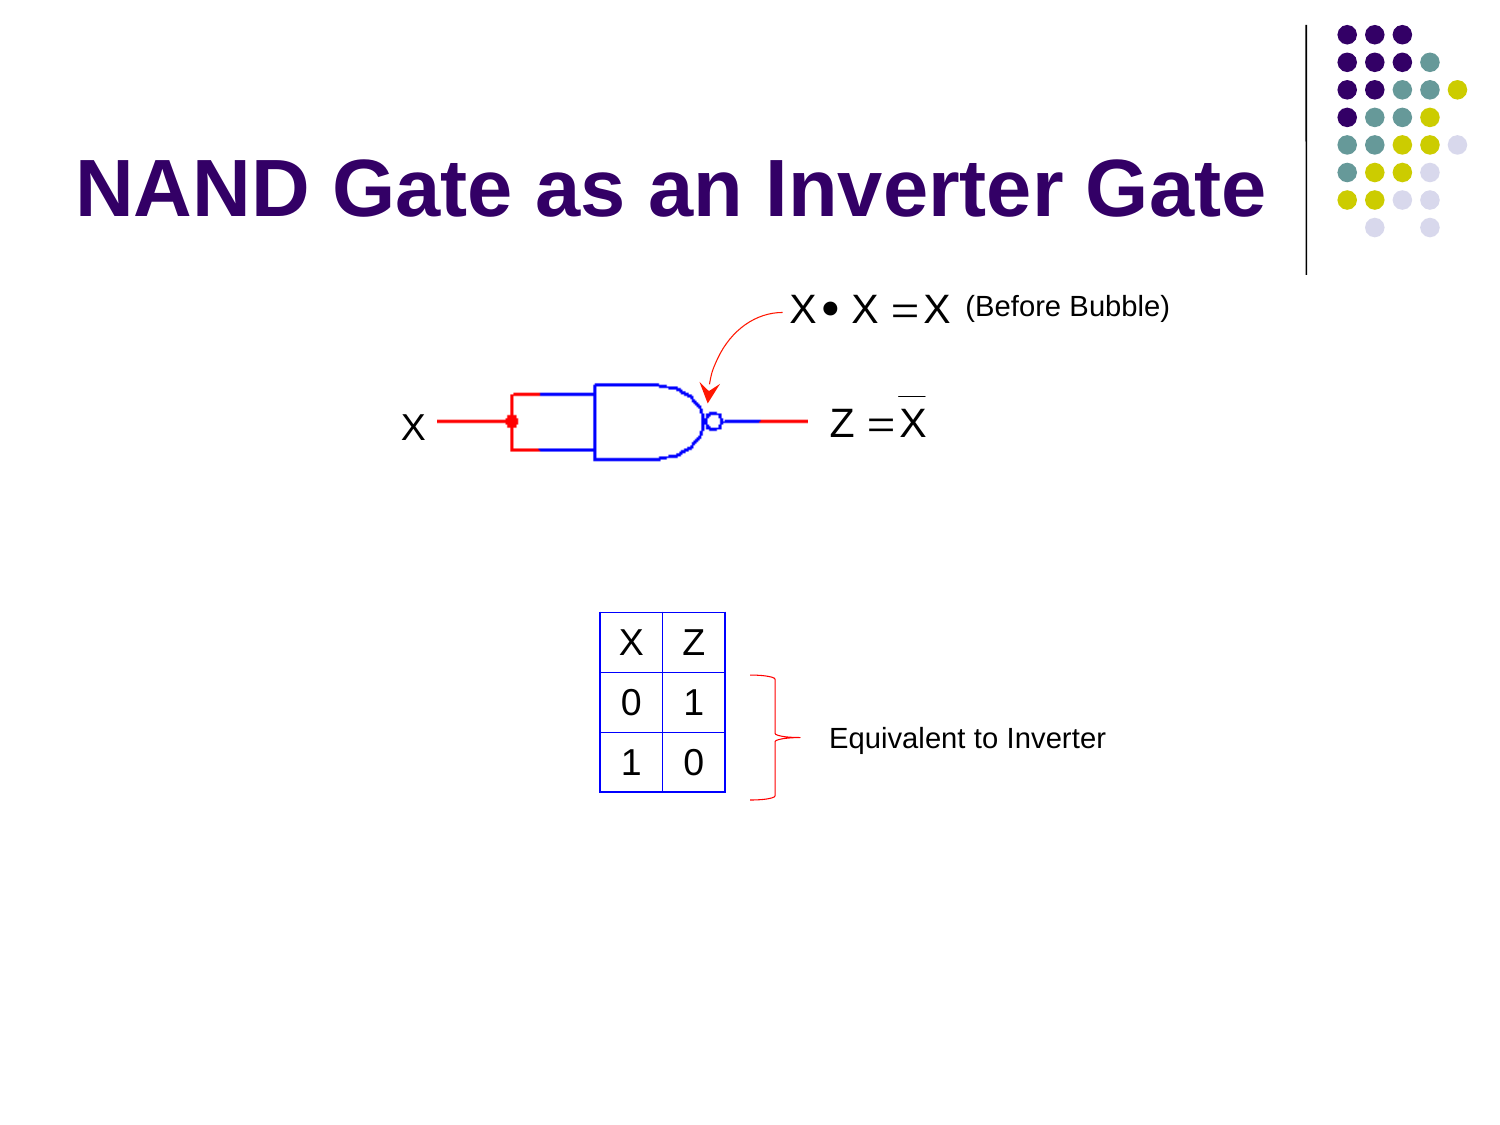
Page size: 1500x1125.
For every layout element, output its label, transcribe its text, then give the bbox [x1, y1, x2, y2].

table_cell 1 [601, 733, 662, 791]
table_header Z [663, 613, 724, 672]
title NAND Gate as an Inverter Gate [75, 20, 1313, 233]
table_cell 1 [663, 673, 724, 732]
text_box [711, 311, 783, 374]
table_header X [601, 613, 662, 672]
text_box (Before Bubble) [950, 279, 1186, 330]
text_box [783, 287, 956, 329]
picture [437, 374, 808, 471]
table_cell 0 [663, 733, 724, 791]
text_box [824, 388, 931, 443]
text_box Equivalent to Inverter [814, 712, 1122, 762]
table_cell 0 [601, 673, 662, 732]
text_box [750, 674, 801, 801]
text_box X [385, 395, 437, 455]
